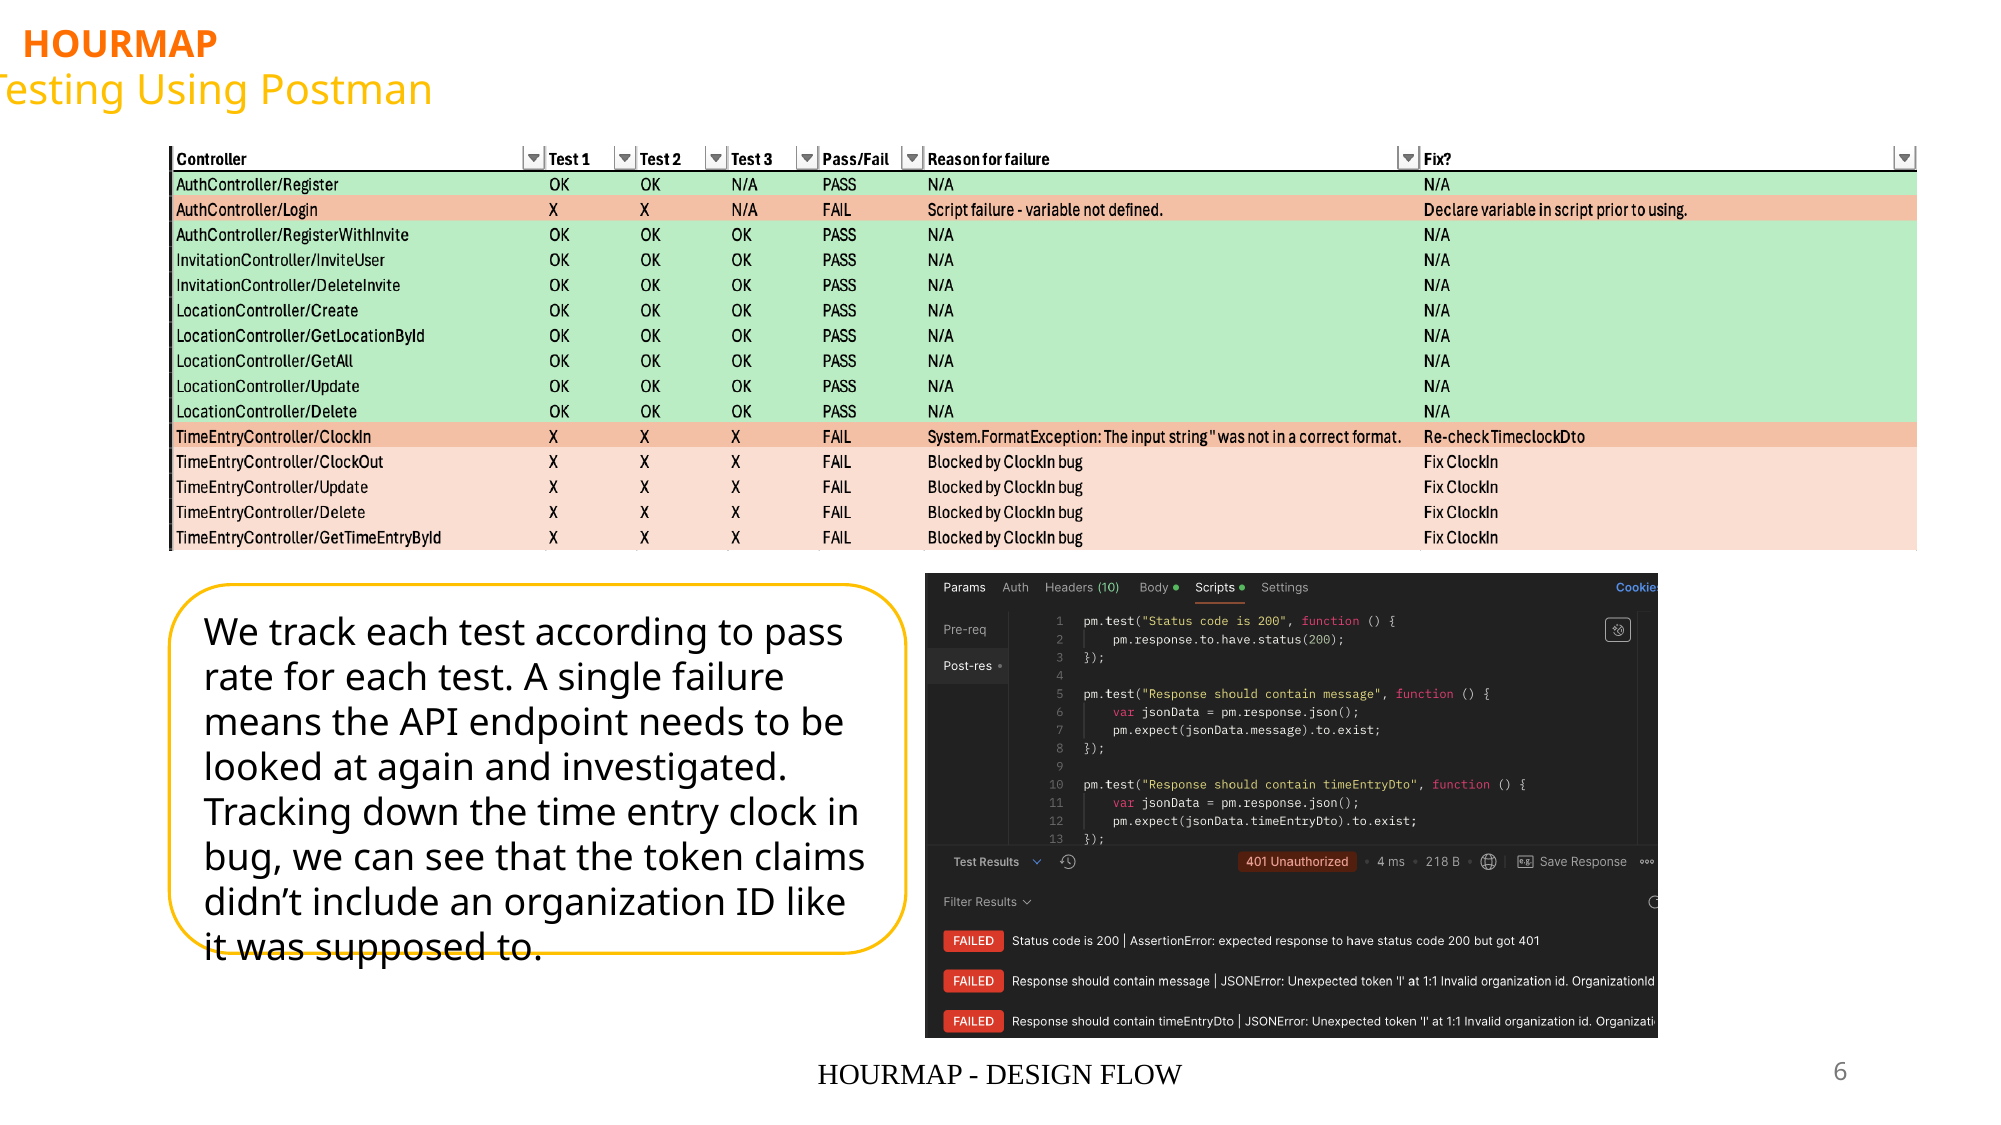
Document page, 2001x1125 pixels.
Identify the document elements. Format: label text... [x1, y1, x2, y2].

slide_number 6 [1412, 1042, 1863, 1103]
text_box HOURMAP [7, 12, 234, 55]
text_box We track each test according to pass rate for each test. A single failure means the API endpoint needs to be looked at again and investigated. Tracking down the time entry clock in bug, we can see that the token claims didn’t include an organization ID like it was supposed to. [188, 600, 882, 976]
text_box [167, 583, 908, 943]
footer HOURMAP - DESIGN FLOW [662, 1042, 1338, 1103]
text_box Testing Using Postman [0, 55, 449, 121]
picture [168, 145, 1917, 551]
picture [924, 573, 1658, 1039]
